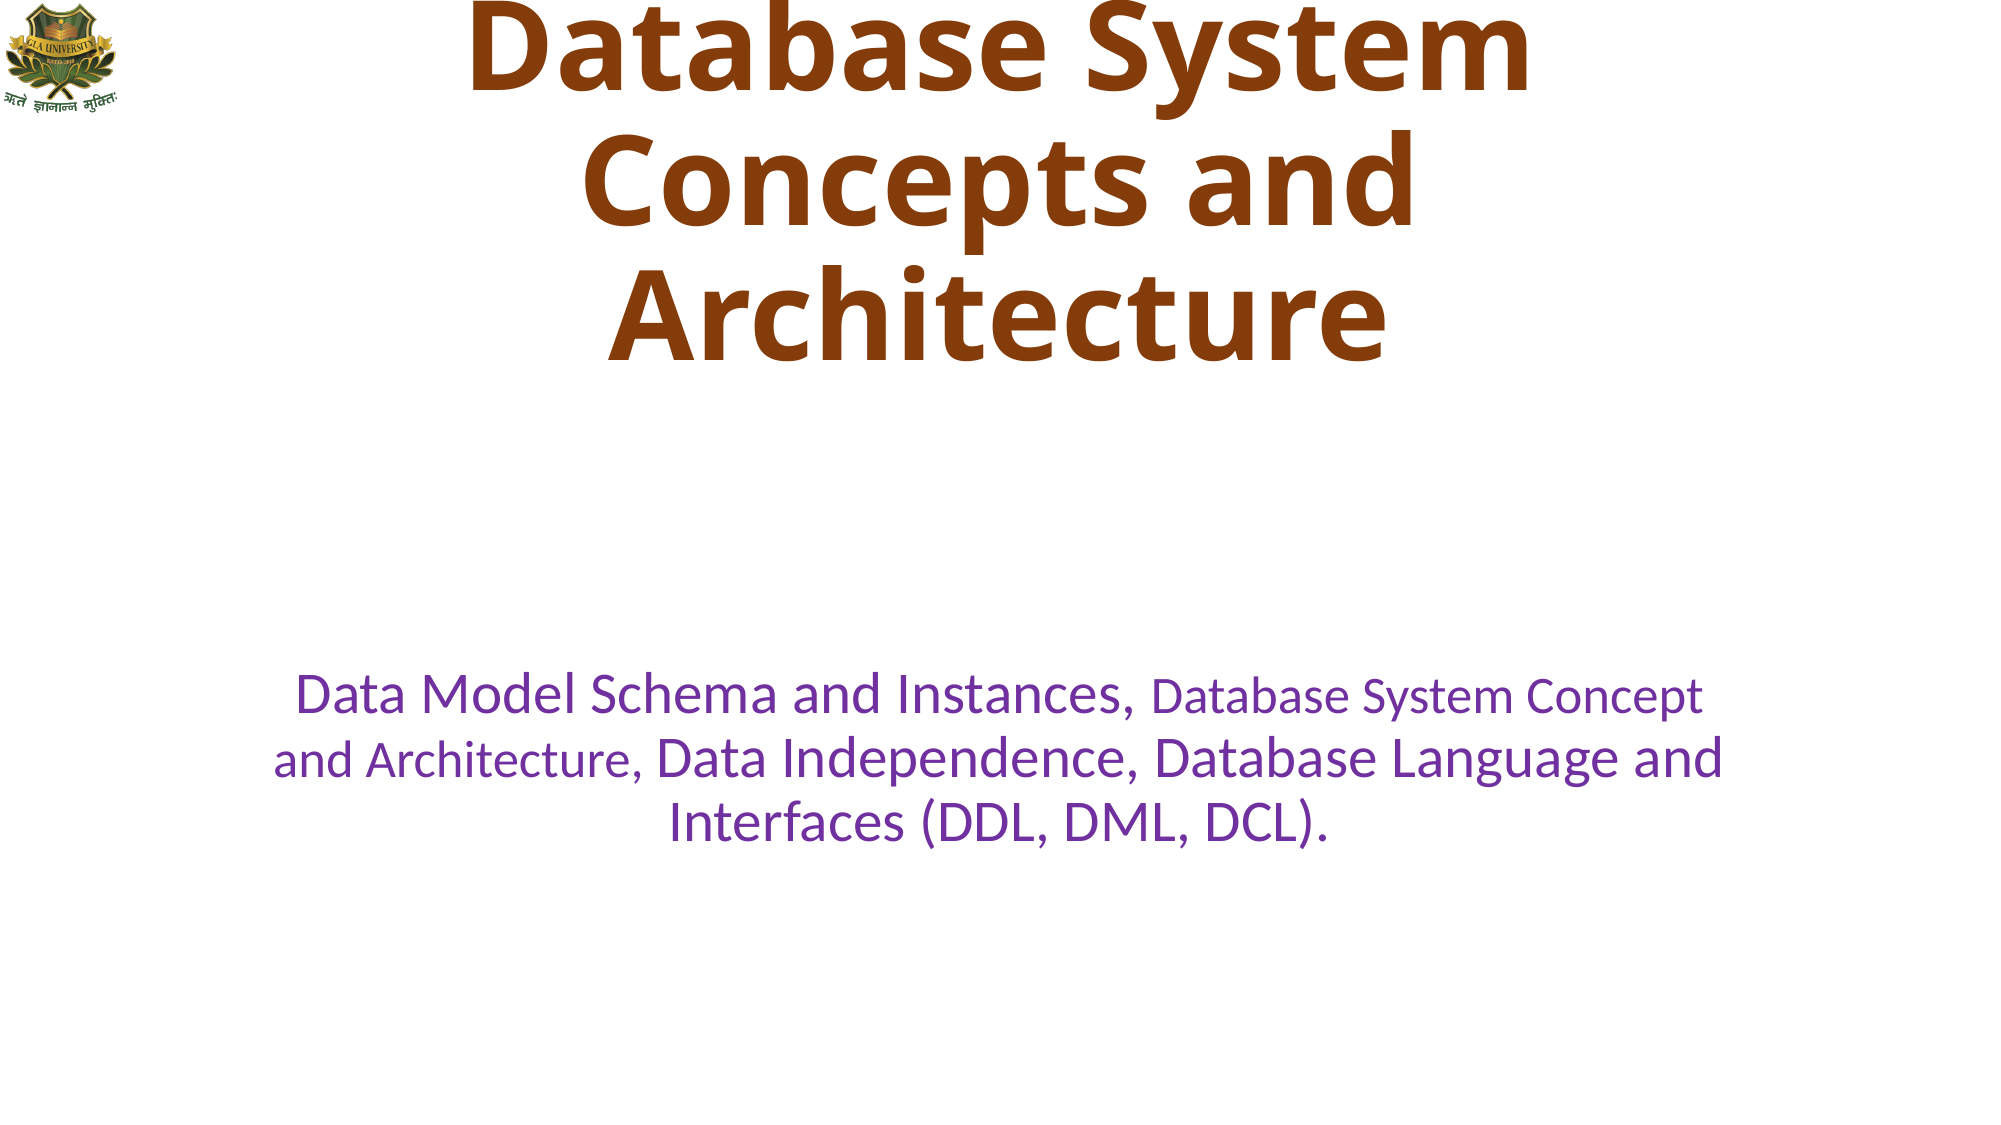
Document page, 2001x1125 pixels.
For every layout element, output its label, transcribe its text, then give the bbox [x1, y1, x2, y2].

title Database System Concepts and Architecture [249, 3, 1750, 396]
picture [4, 3, 117, 113]
subtitle Data Model Schema and Instances, Database System Concept and Architecture, Data Independence, Database Language and Interfaces (DDL, DML, DCL). [249, 590, 1750, 863]
